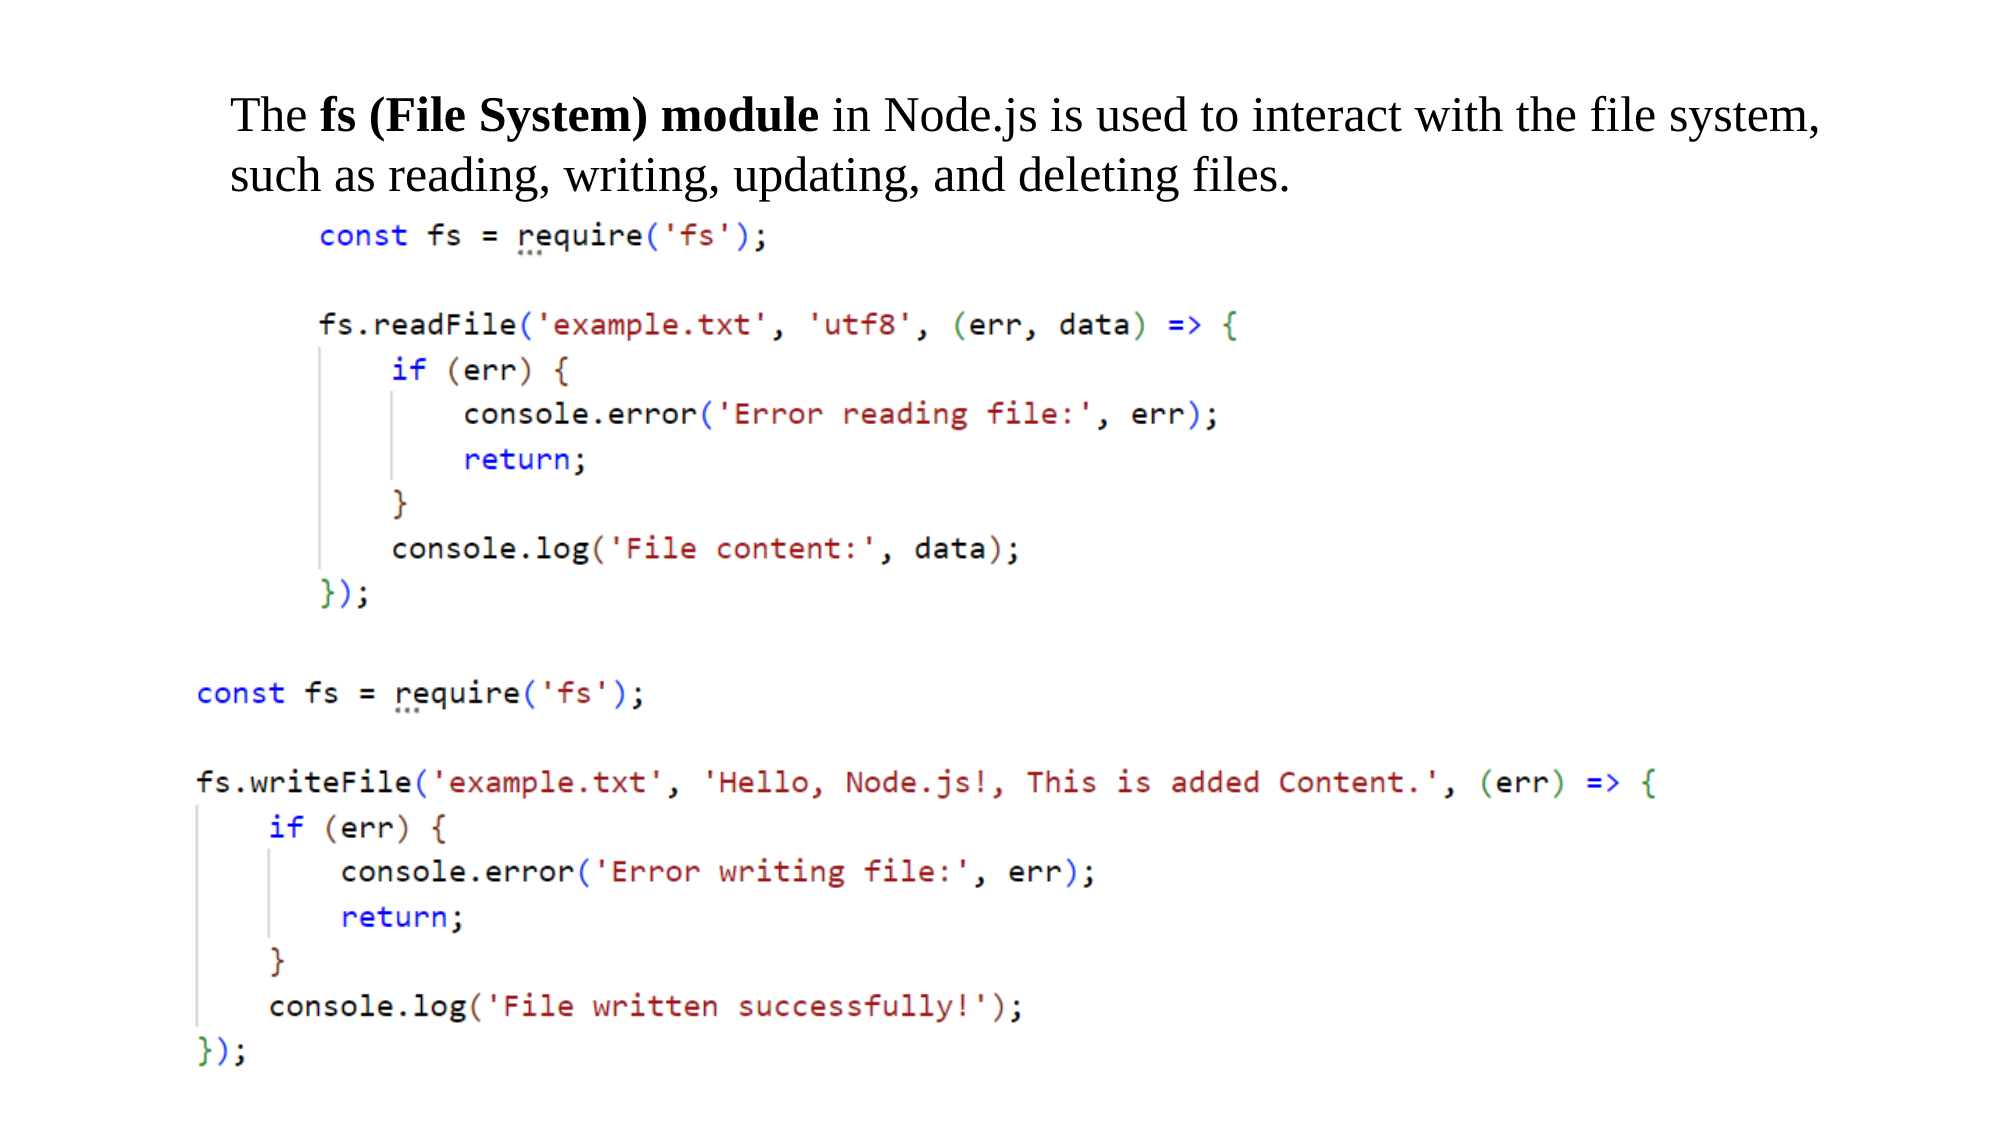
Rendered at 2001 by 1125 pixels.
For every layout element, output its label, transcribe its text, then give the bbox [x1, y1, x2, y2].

picture [184, 671, 1682, 1069]
text_box The fs (File System) module in Node.js is used to interact with the file system, such as reading, writing, updating, and deleting files. [215, 73, 1855, 209]
picture [316, 218, 1264, 616]
